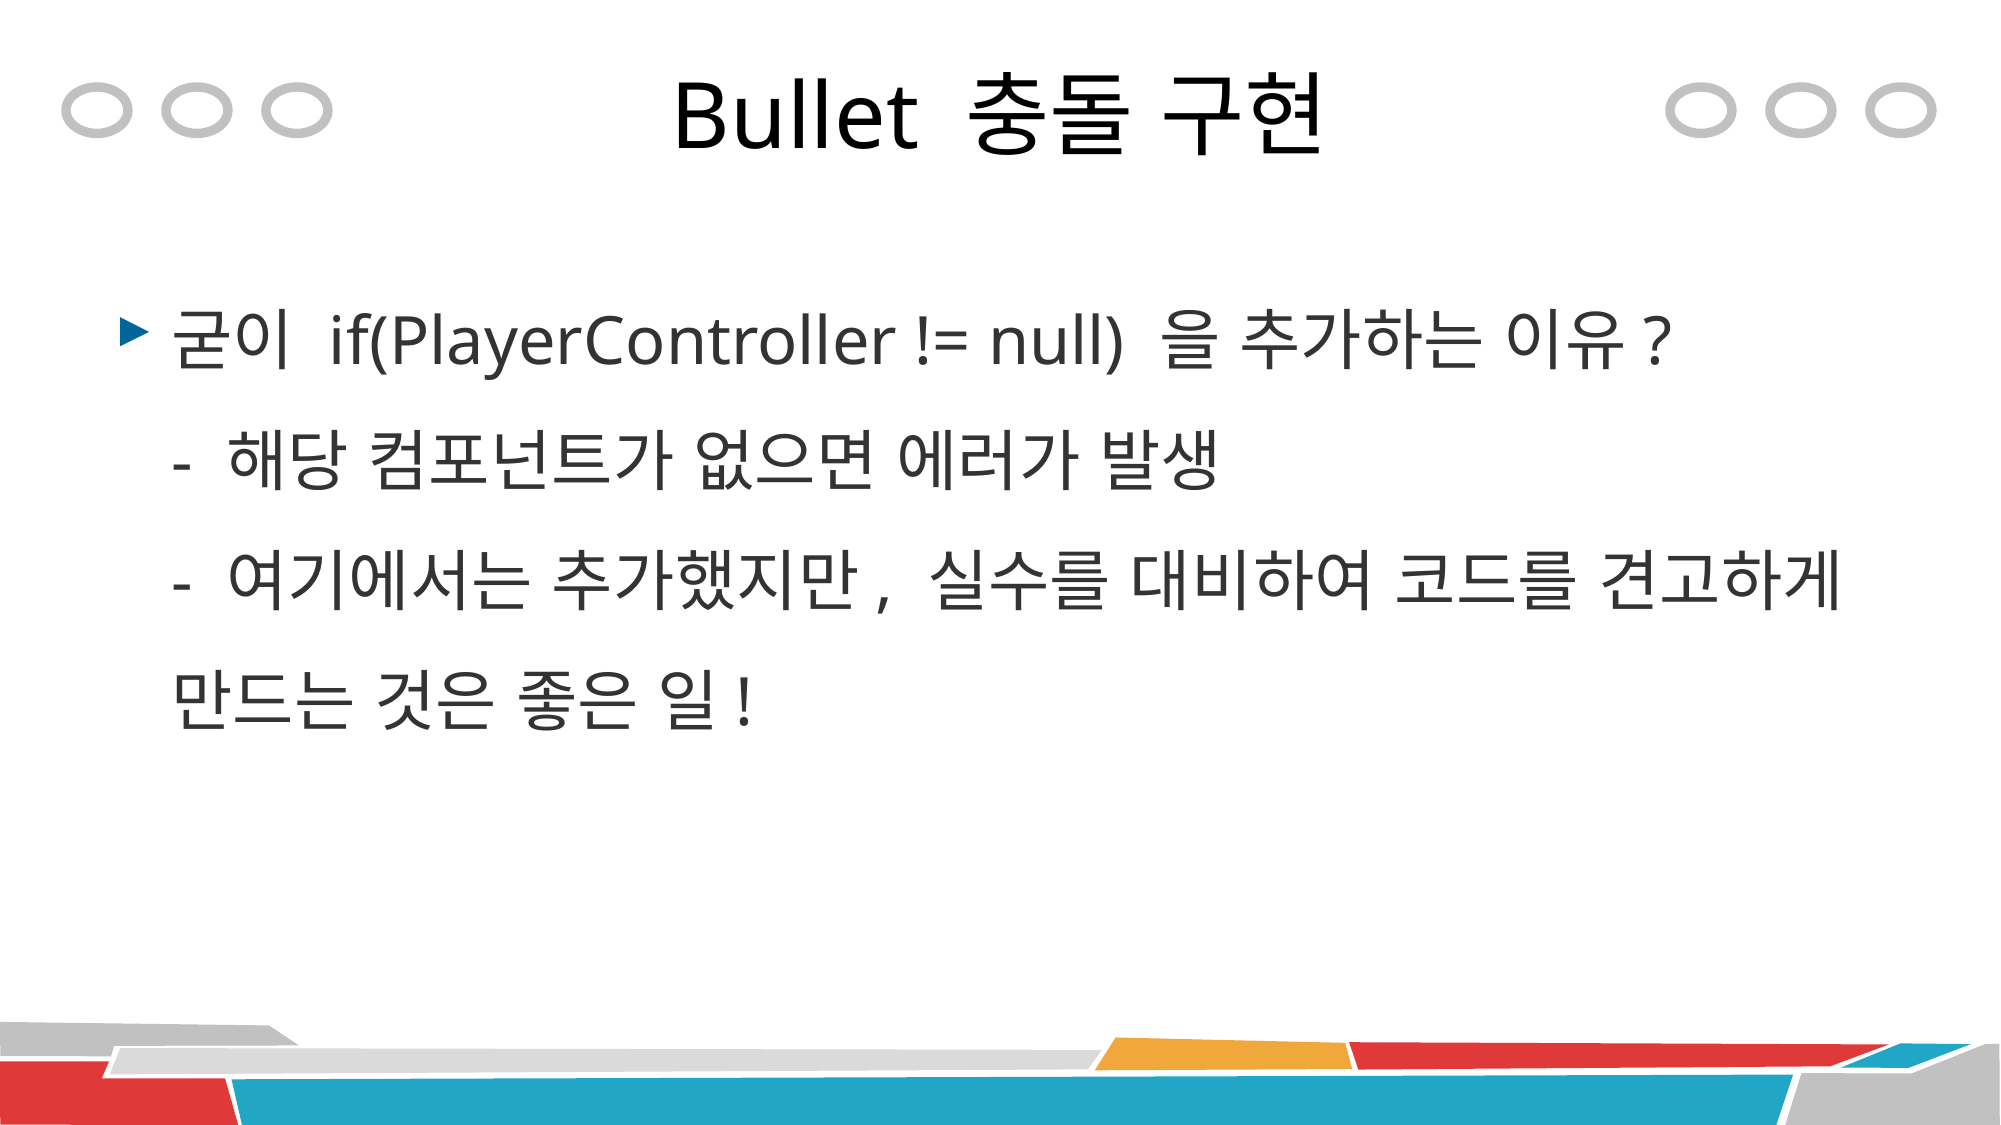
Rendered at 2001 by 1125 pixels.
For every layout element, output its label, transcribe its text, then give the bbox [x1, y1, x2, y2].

list 굳이 if(PlayerController != null) 을 추가하는 이유? - 해당 컴포넌트가 없으면 에러가 발생 - 여기에서는 추가했지만, 실수를 대비하여 코드를 견고하게 만드는 것은 좋은 일! [99, 250, 1900, 1005]
title Bullet 충돌 구현 [350, 18, 1650, 206]
